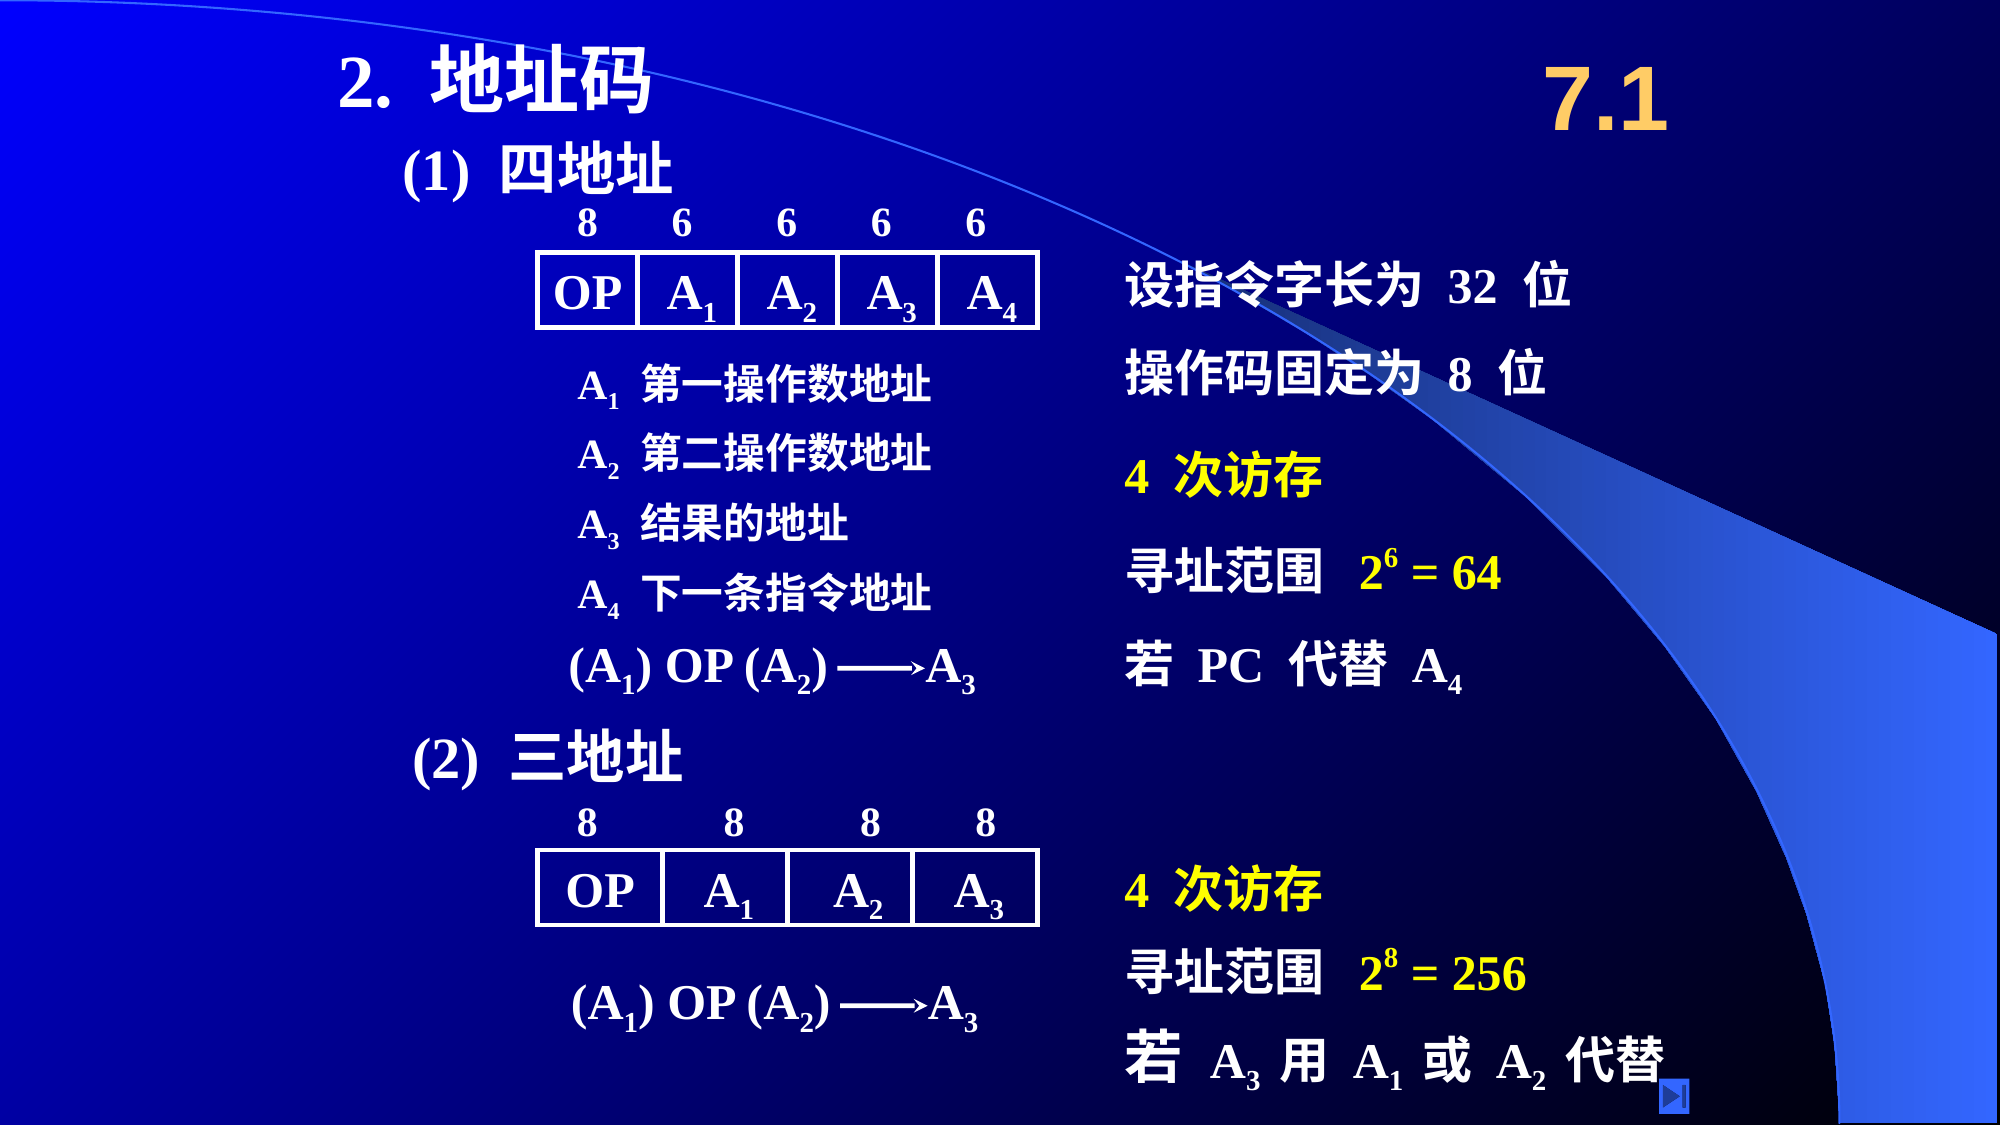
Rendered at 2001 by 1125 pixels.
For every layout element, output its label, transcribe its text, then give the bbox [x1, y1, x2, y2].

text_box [1109, 252, 1663, 410]
text_box 2. 地址码 [322, 24, 775, 130]
text_box 7.1 [1512, 24, 1700, 163]
text_box 4 次访存 [1109, 436, 1500, 512]
text_box 寻址范围 26 = 64 [1109, 530, 1638, 607]
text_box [549, 962, 1000, 1038]
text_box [537, 252, 1038, 328]
text_box A3 结果的地址 [562, 489, 975, 559]
text_box [1659, 1078, 1690, 1114]
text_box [537, 849, 1038, 925]
text_box A2 第二操作数地址 [562, 419, 1013, 492]
text_box 4 次访存 [1109, 849, 1475, 925]
text_box A1 第一操作数地址 [562, 350, 1038, 422]
text_box 寻址范围 28 = 256 [1109, 931, 1625, 1008]
text_box (2) 三地址 [397, 712, 1225, 798]
text_box 若 PC 代替 A4 [1109, 624, 1563, 708]
text_box 8 8 8 8 [562, 787, 1044, 853]
text_box 若 A3 用 A1 或 A2 代替 [1109, 1012, 1685, 1104]
text_box A4 下一条指令地址 [562, 559, 1000, 632]
text_box 8 6 6 6 6 [562, 187, 1002, 252]
text_box (1) 四地址 [387, 125, 1175, 210]
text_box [547, 624, 998, 700]
